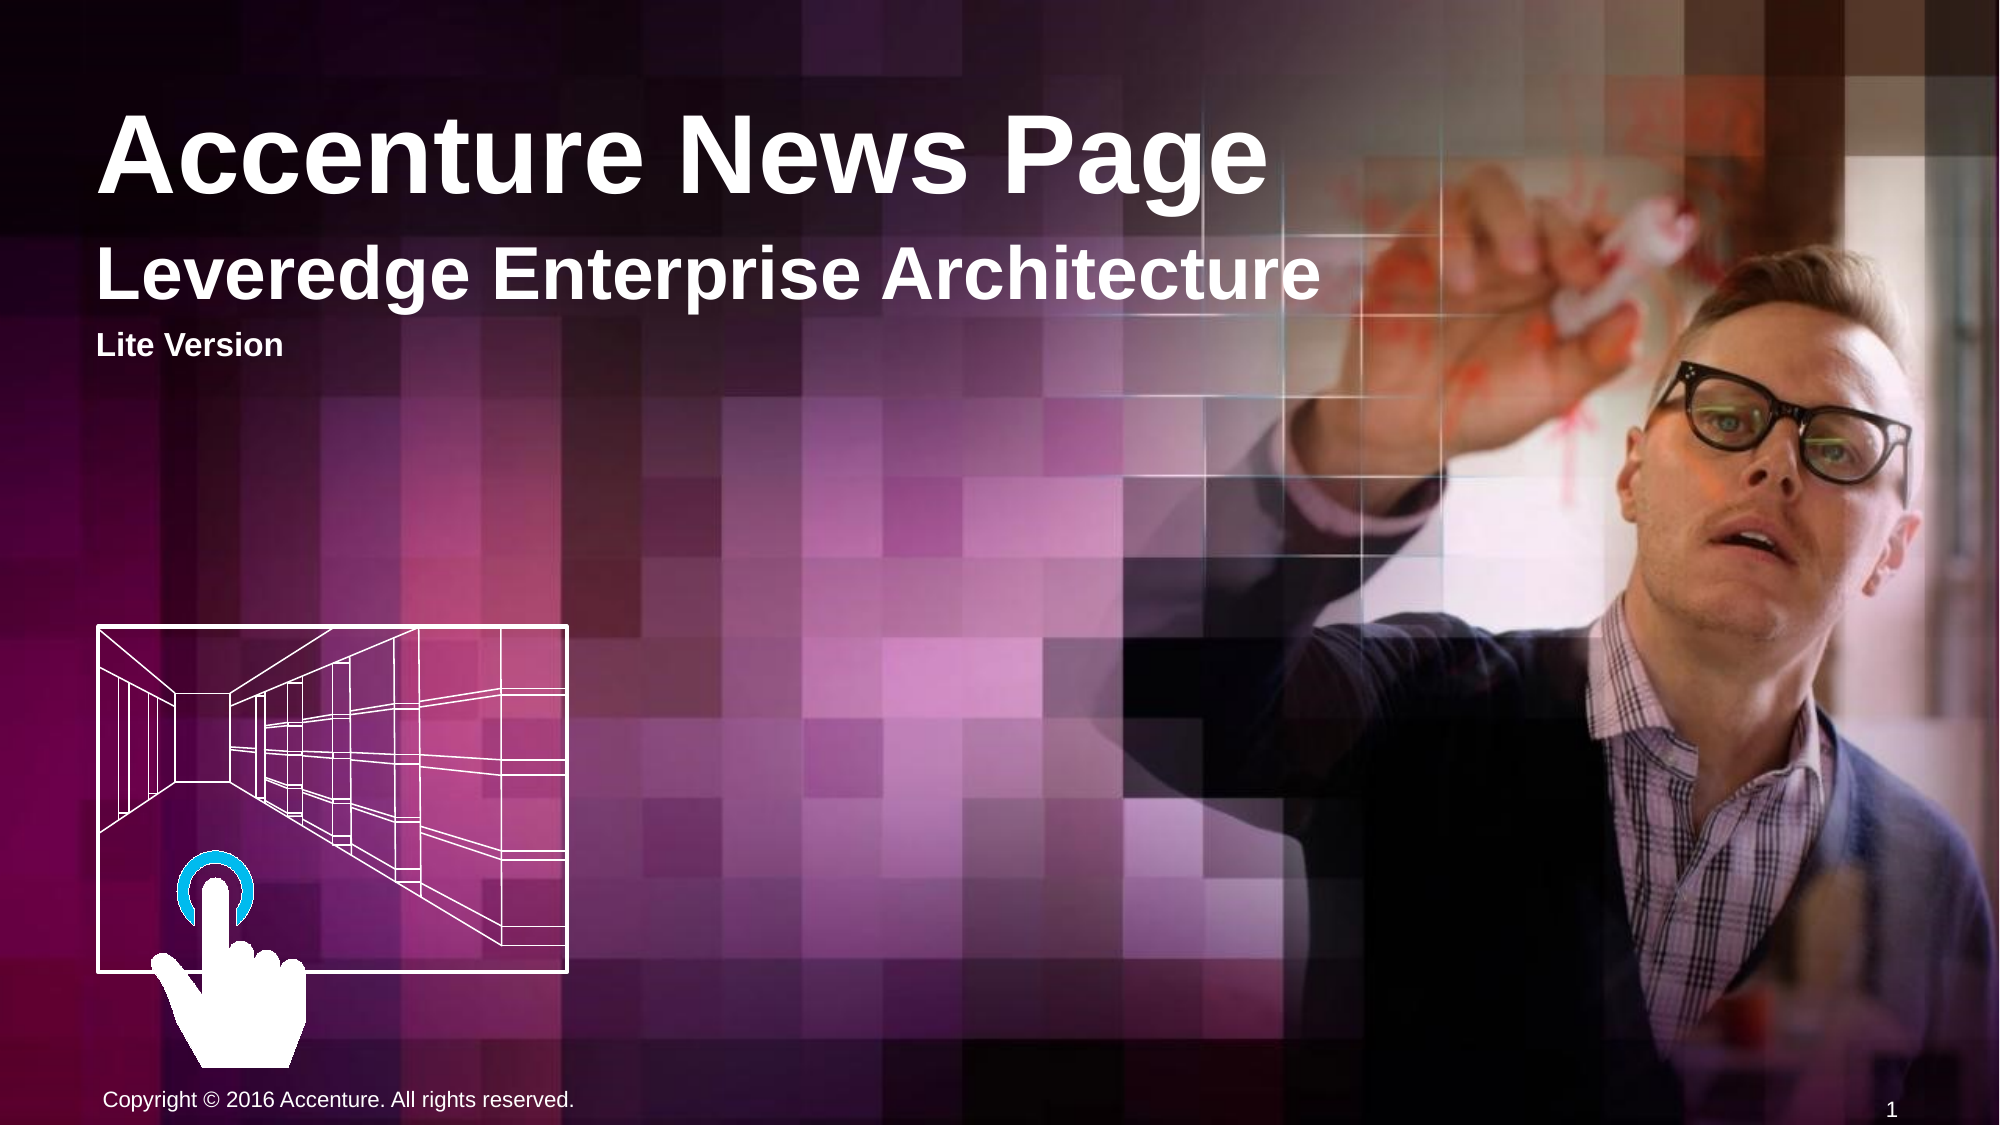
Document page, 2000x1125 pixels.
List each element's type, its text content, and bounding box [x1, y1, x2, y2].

list Accenture News Page Leveredge Enterprise Architecture Lite Version [95, 239, 1841, 376]
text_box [96, 626, 568, 1068]
picture [0, 0, 2000, 1125]
